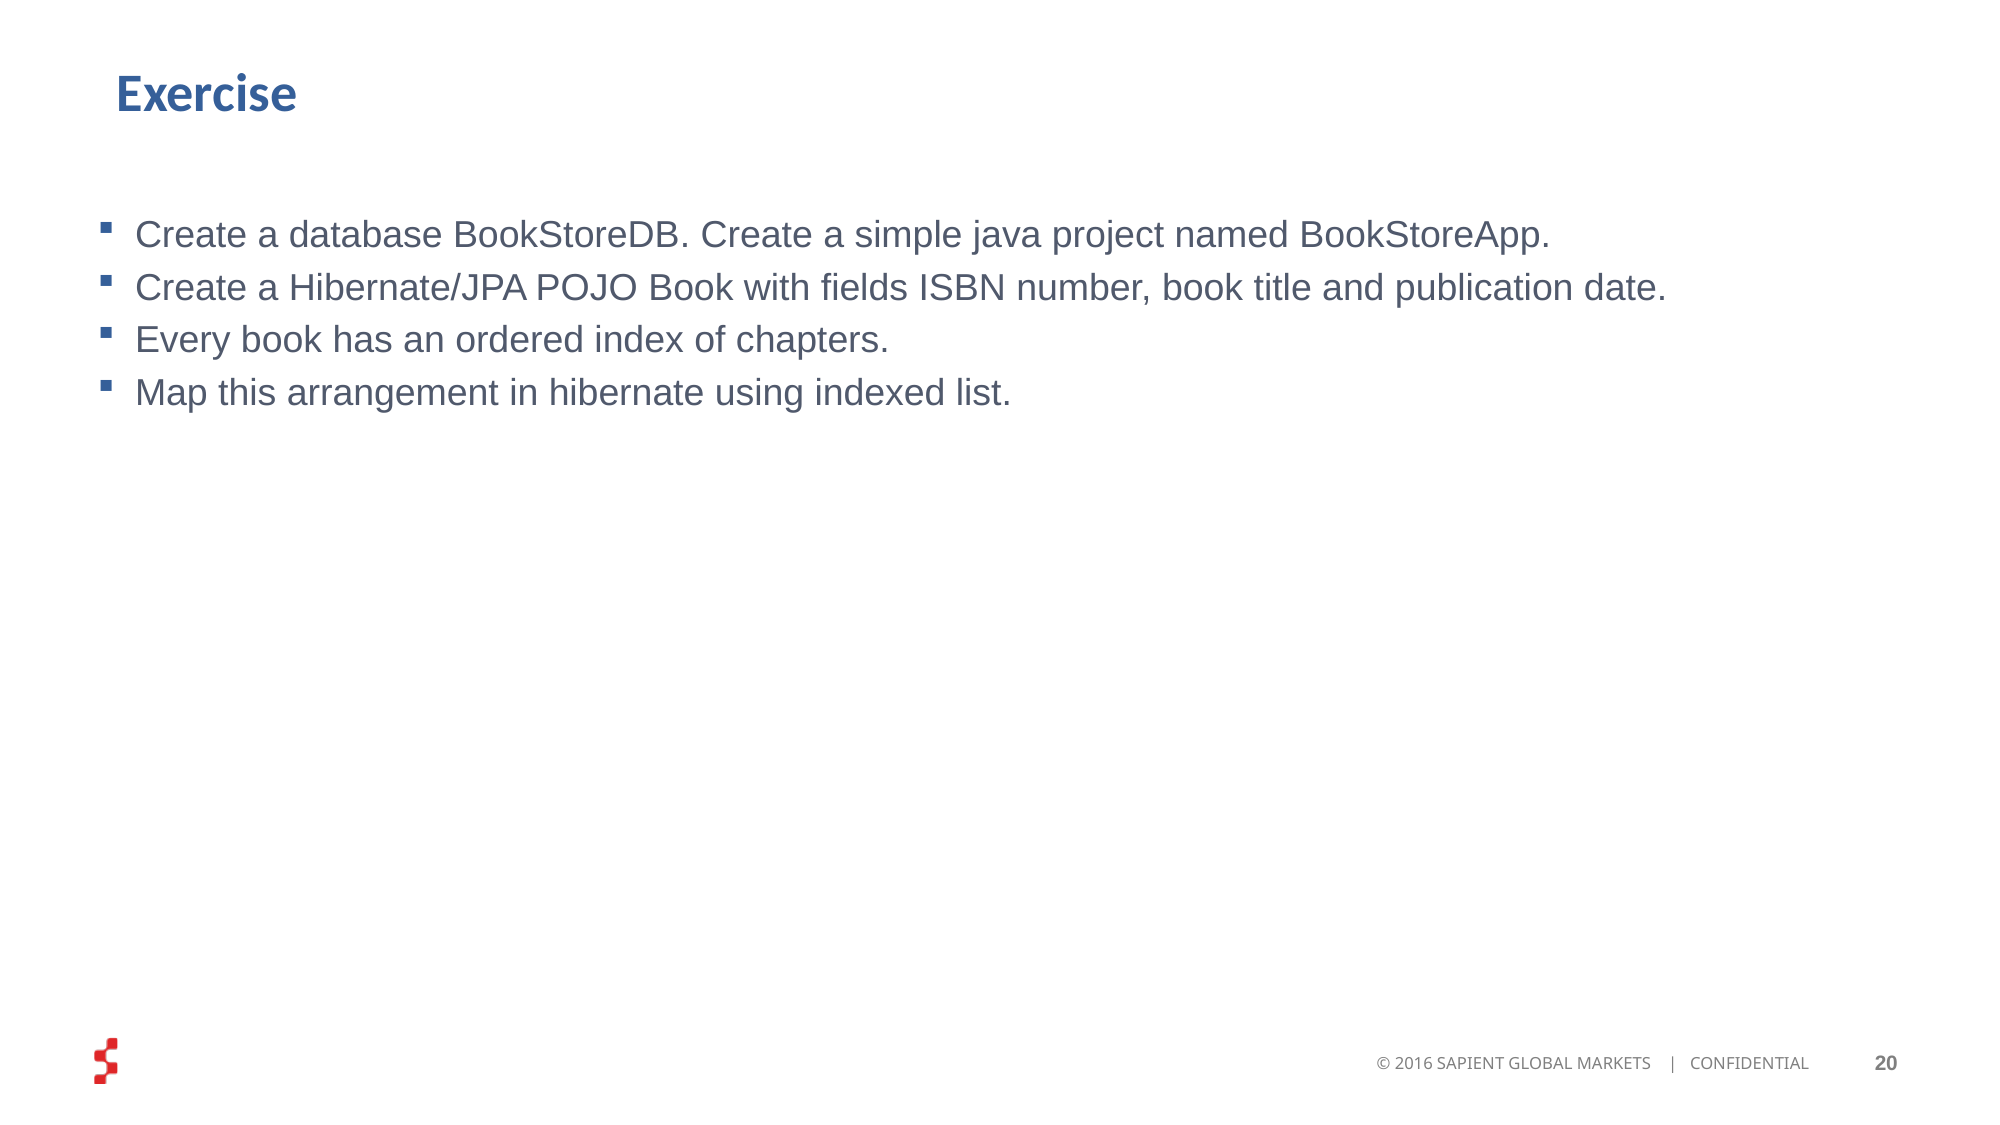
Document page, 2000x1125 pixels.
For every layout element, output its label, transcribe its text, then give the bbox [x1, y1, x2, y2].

title Exercise [116, 50, 1967, 163]
list Create a database BookStoreDB. Create a simple java project named BookStoreApp. Create a Hibernate/JPA POJO Book with fields ISBN number, book title and publication date. Every book has an ordered index of chapters. Map this arrangement in hibernate using indexed list. [97, 210, 1867, 973]
